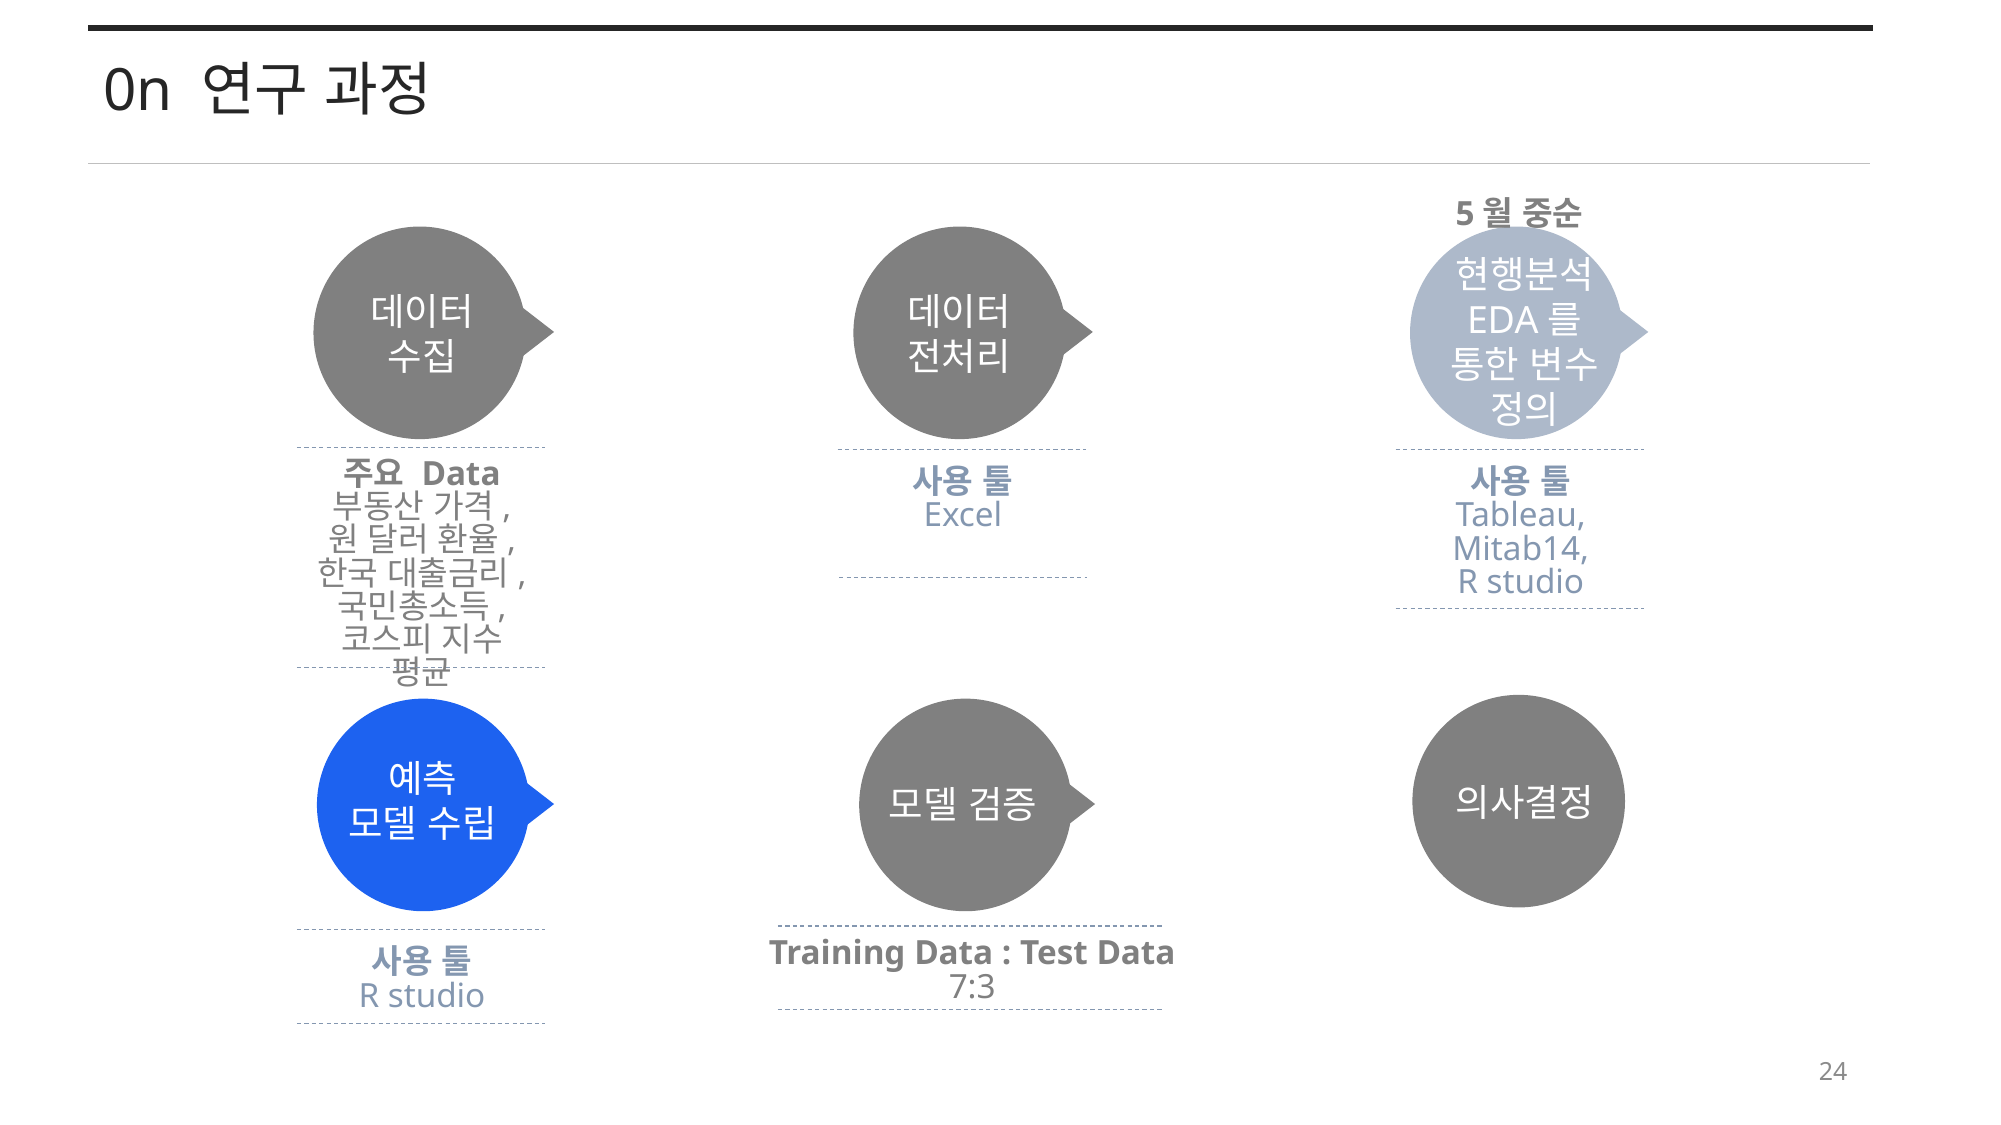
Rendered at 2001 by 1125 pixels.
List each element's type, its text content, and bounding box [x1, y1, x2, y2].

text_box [313, 226, 555, 440]
text_box 사용 툴 R studio [292, 939, 552, 1022]
text_box 의사결정 [1424, 771, 1625, 832]
text_box Training Data : Test Data 7:3 [747, 930, 1198, 1012]
text_box 5월 중순 [1325, 191, 1714, 240]
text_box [859, 698, 1096, 912]
text_box 0n 연구 과정 [88, 45, 1223, 130]
text_box 주요 Data 부동산 가격, 원 달러 환율, 한국 대출금리, 국민총소득, 코스피 지수 평균 [292, 451, 552, 699]
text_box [853, 226, 1093, 440]
text_box 사용 툴 Excel [832, 459, 1093, 541]
slide_number 24 [1412, 1042, 1863, 1103]
text_box [1411, 693, 1622, 909]
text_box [1410, 226, 1649, 440]
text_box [316, 698, 554, 912]
text_box 사용 툴 Tableau, Mitab14, R studio [1390, 459, 1651, 608]
